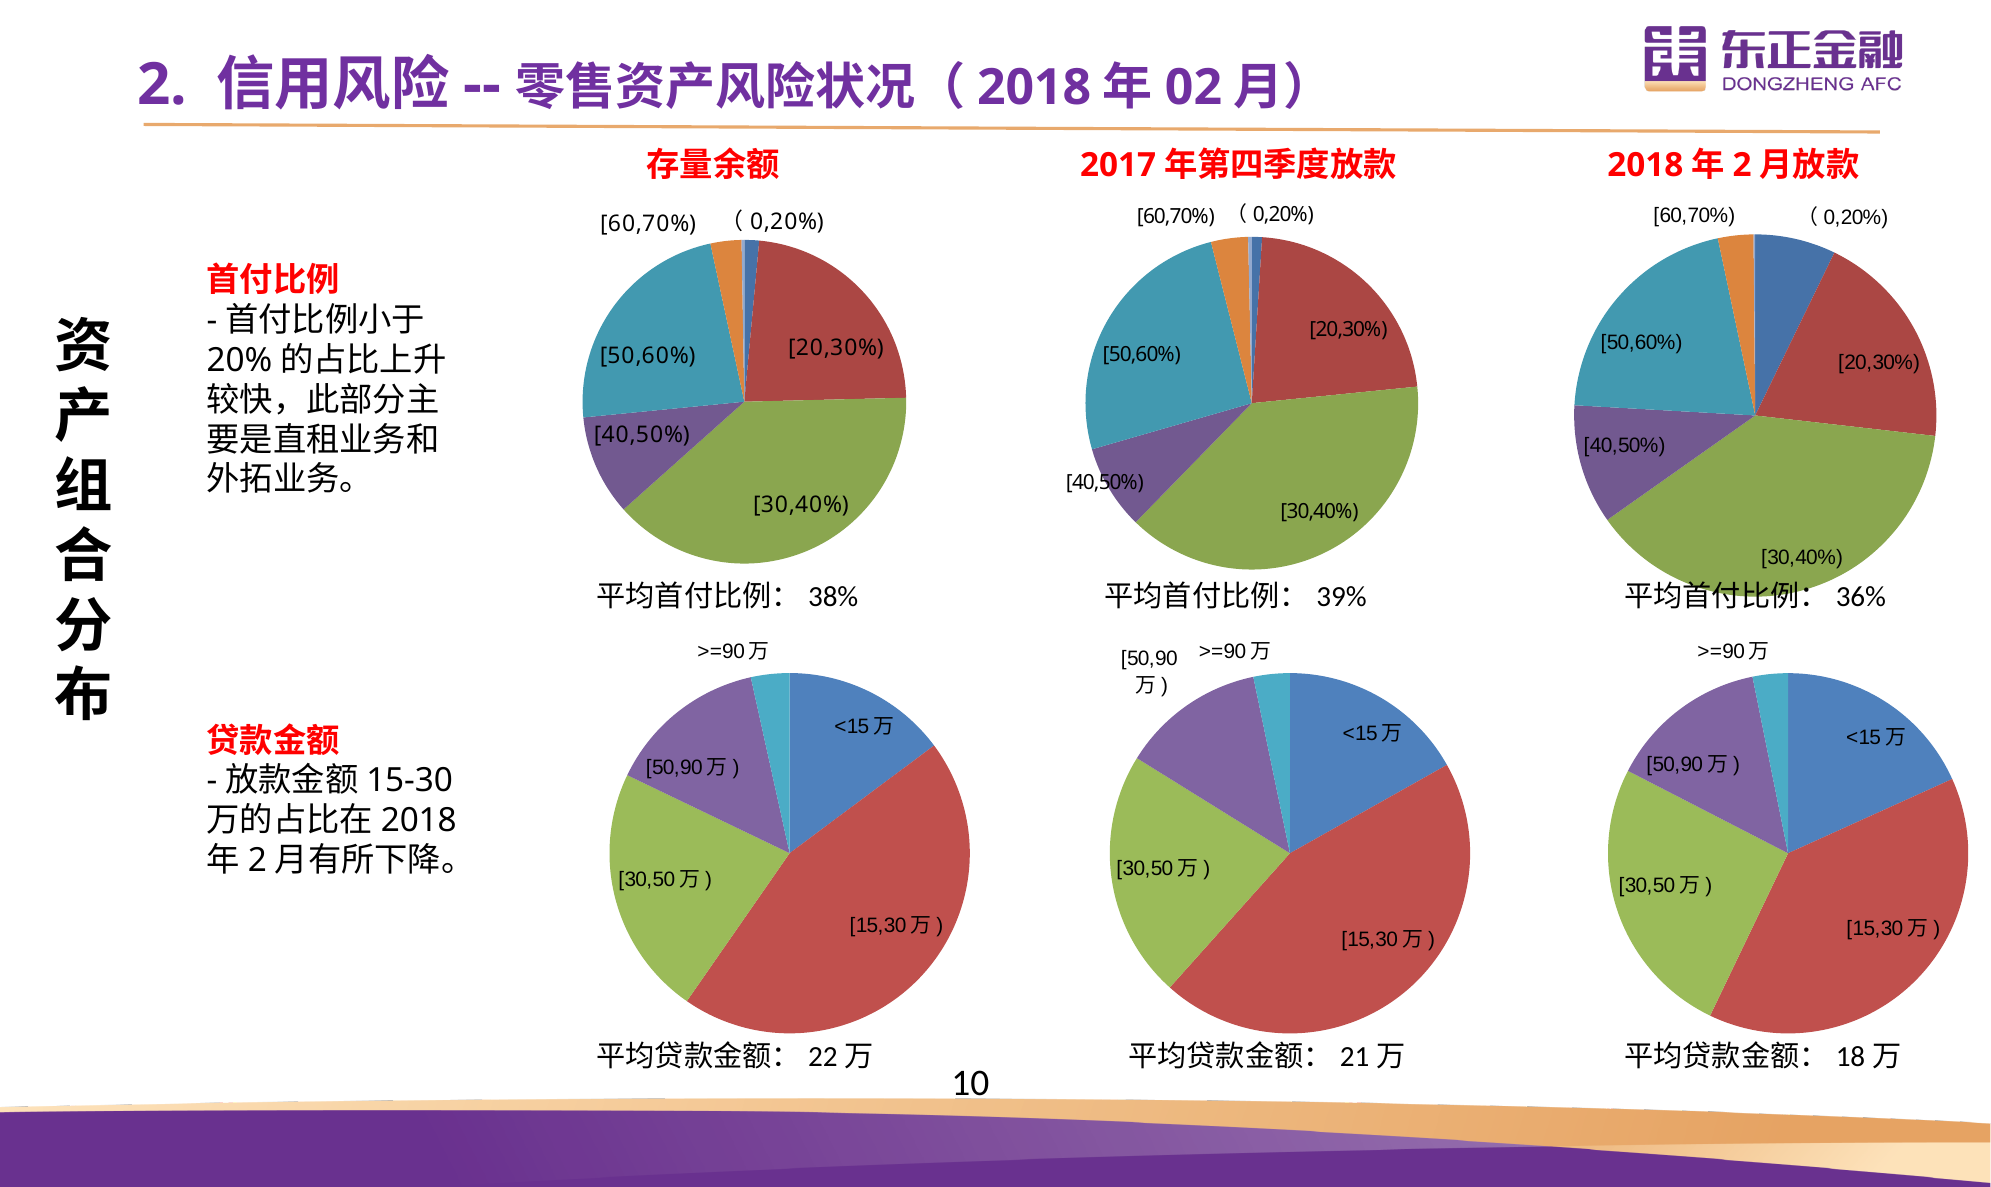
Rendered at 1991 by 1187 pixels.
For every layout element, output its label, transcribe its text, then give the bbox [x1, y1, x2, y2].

text_box 贷款金额 -放款金额15-30万的占比在2018年2月有所下降。 [191, 711, 439, 926]
text_box 2017年第四季度放款 [1065, 136, 1417, 191]
text_box 首付比例 -首付比例小于20%的占比上升较快，此部分主要是直租业务和外拓业务。 [191, 250, 439, 545]
picture [1637, 16, 1913, 101]
picture [0, 1085, 1991, 1187]
text_box 平均贷款金额：22万 [581, 1042, 913, 1080]
text_box 平均贷款金额：21万 [1113, 1042, 1445, 1080]
text_box 平均贷款金额：18万 [1609, 1042, 1941, 1080]
text_box 资产组合分布 [46, 300, 152, 736]
text_box 2018年2月放款 [1592, 136, 1945, 191]
text_box 存量余额 [631, 136, 925, 191]
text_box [439, 191, 1991, 1042]
text_box 2. 信用风险--零售资产风险状况（2018年02月） [122, 38, 1464, 124]
